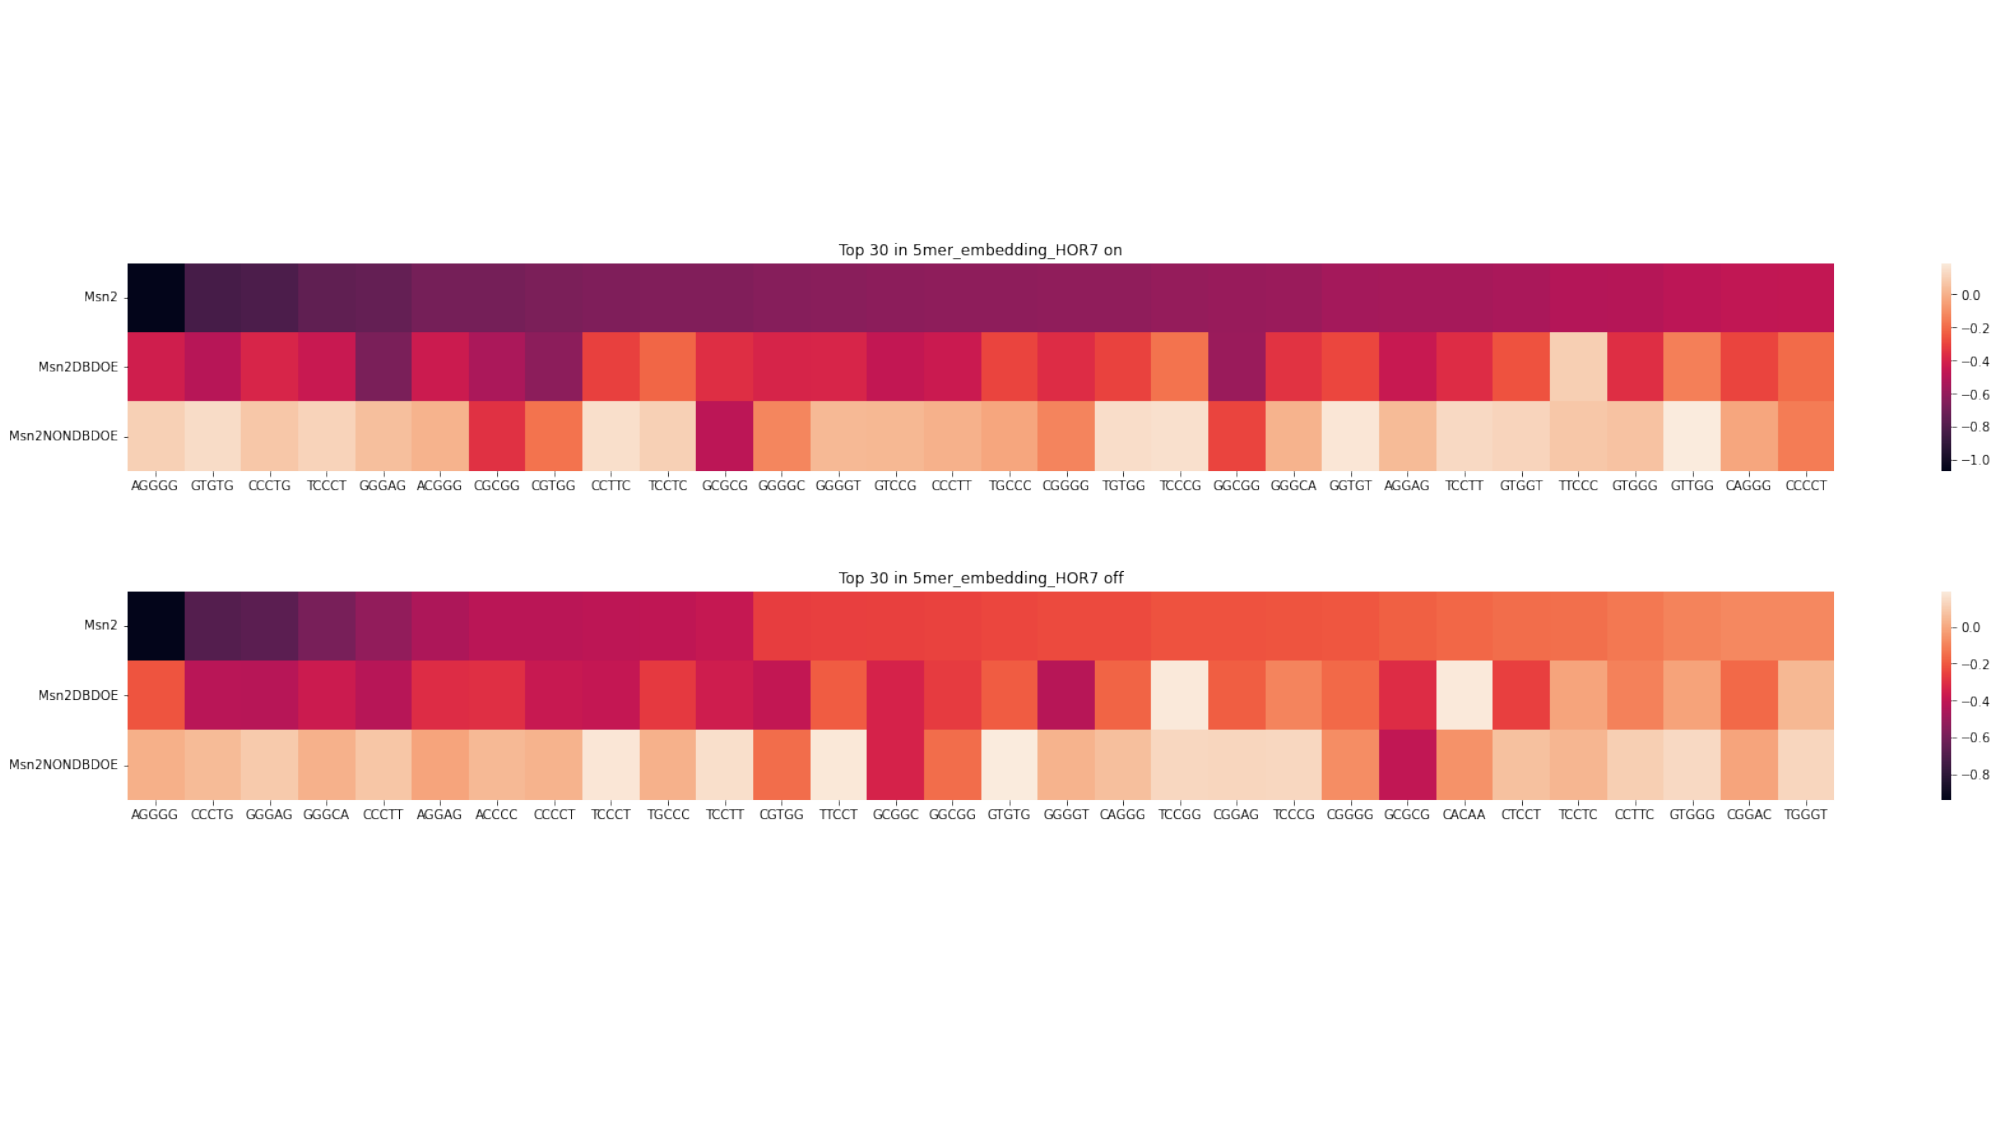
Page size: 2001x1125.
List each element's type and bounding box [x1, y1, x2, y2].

picture [0, 233, 2000, 503]
picture [0, 561, 2000, 831]
